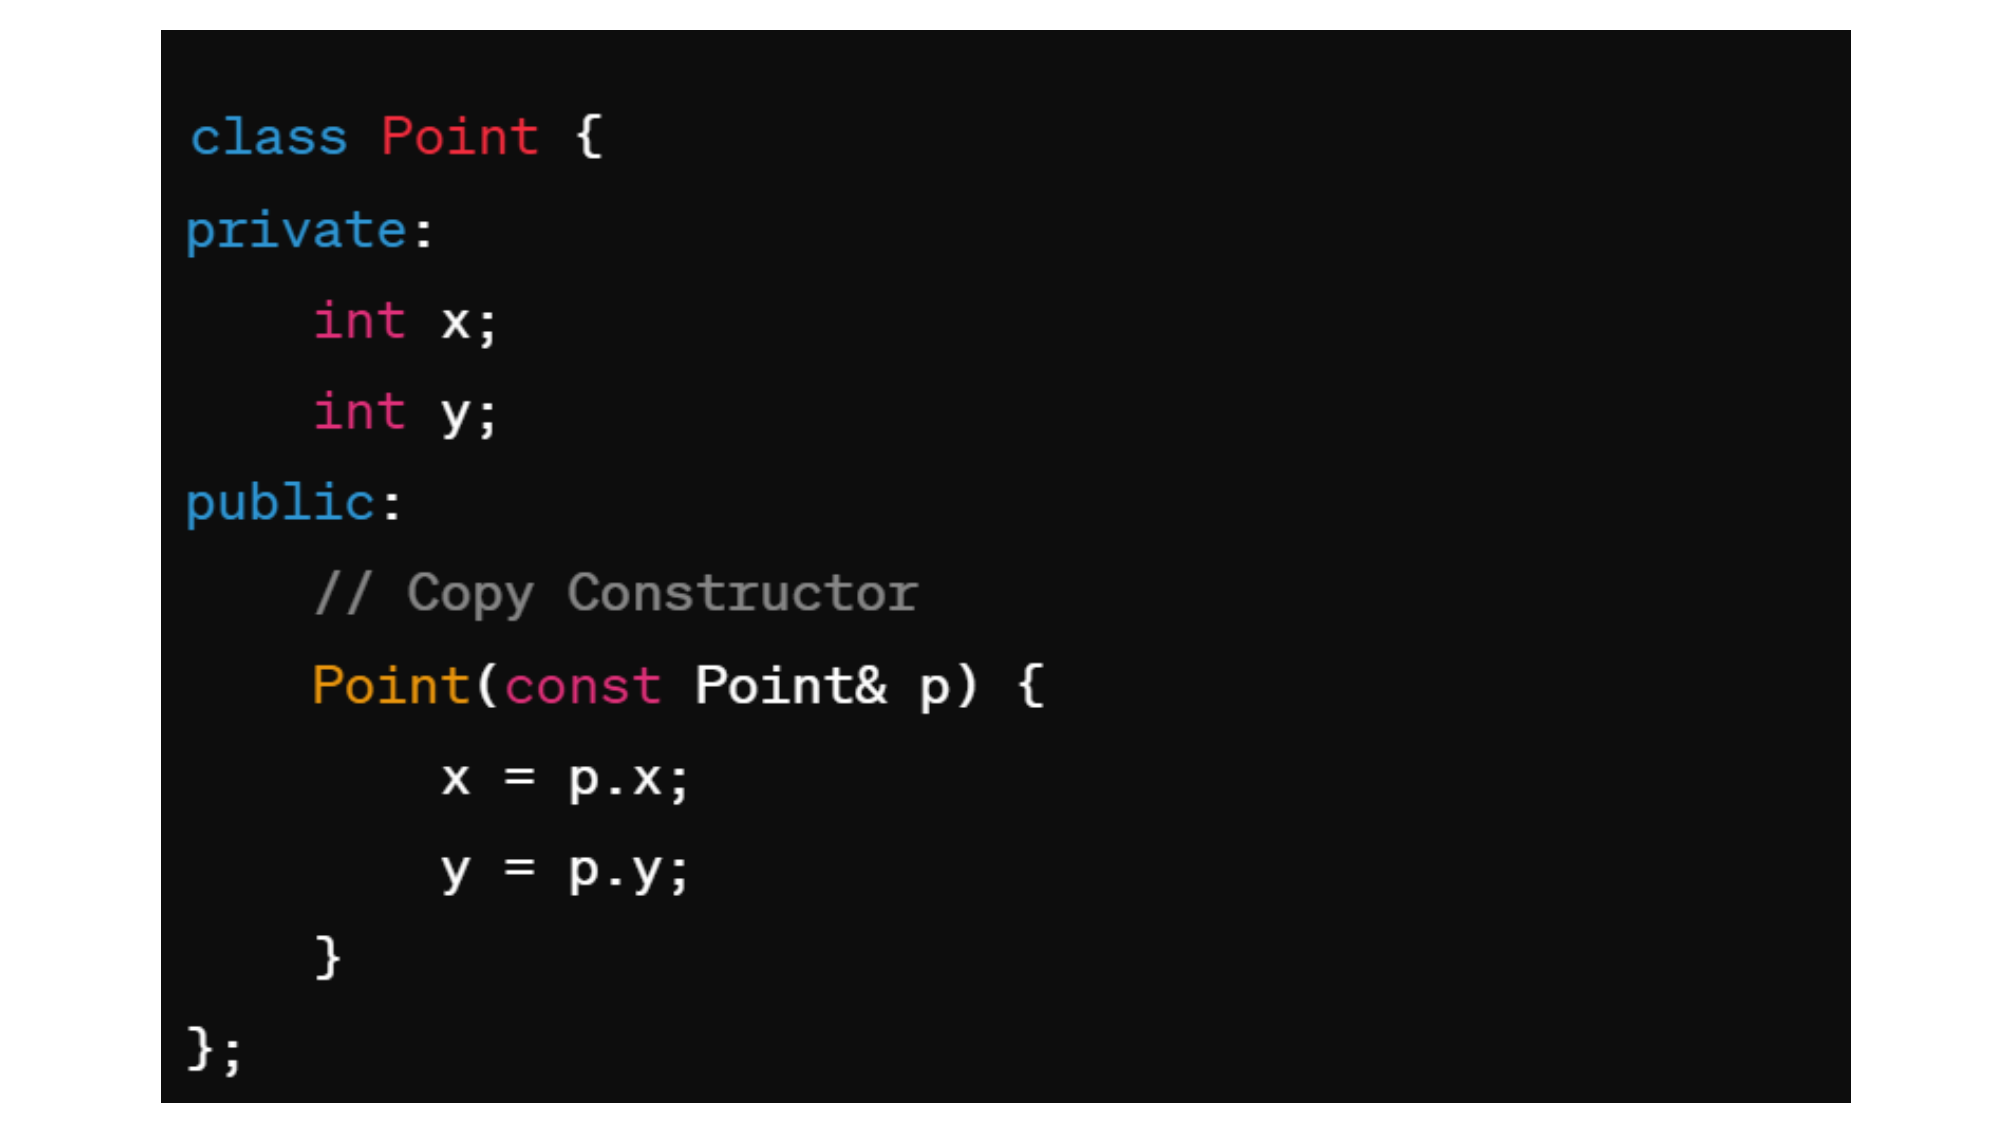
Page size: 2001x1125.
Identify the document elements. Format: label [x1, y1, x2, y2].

list [161, 29, 1852, 1104]
